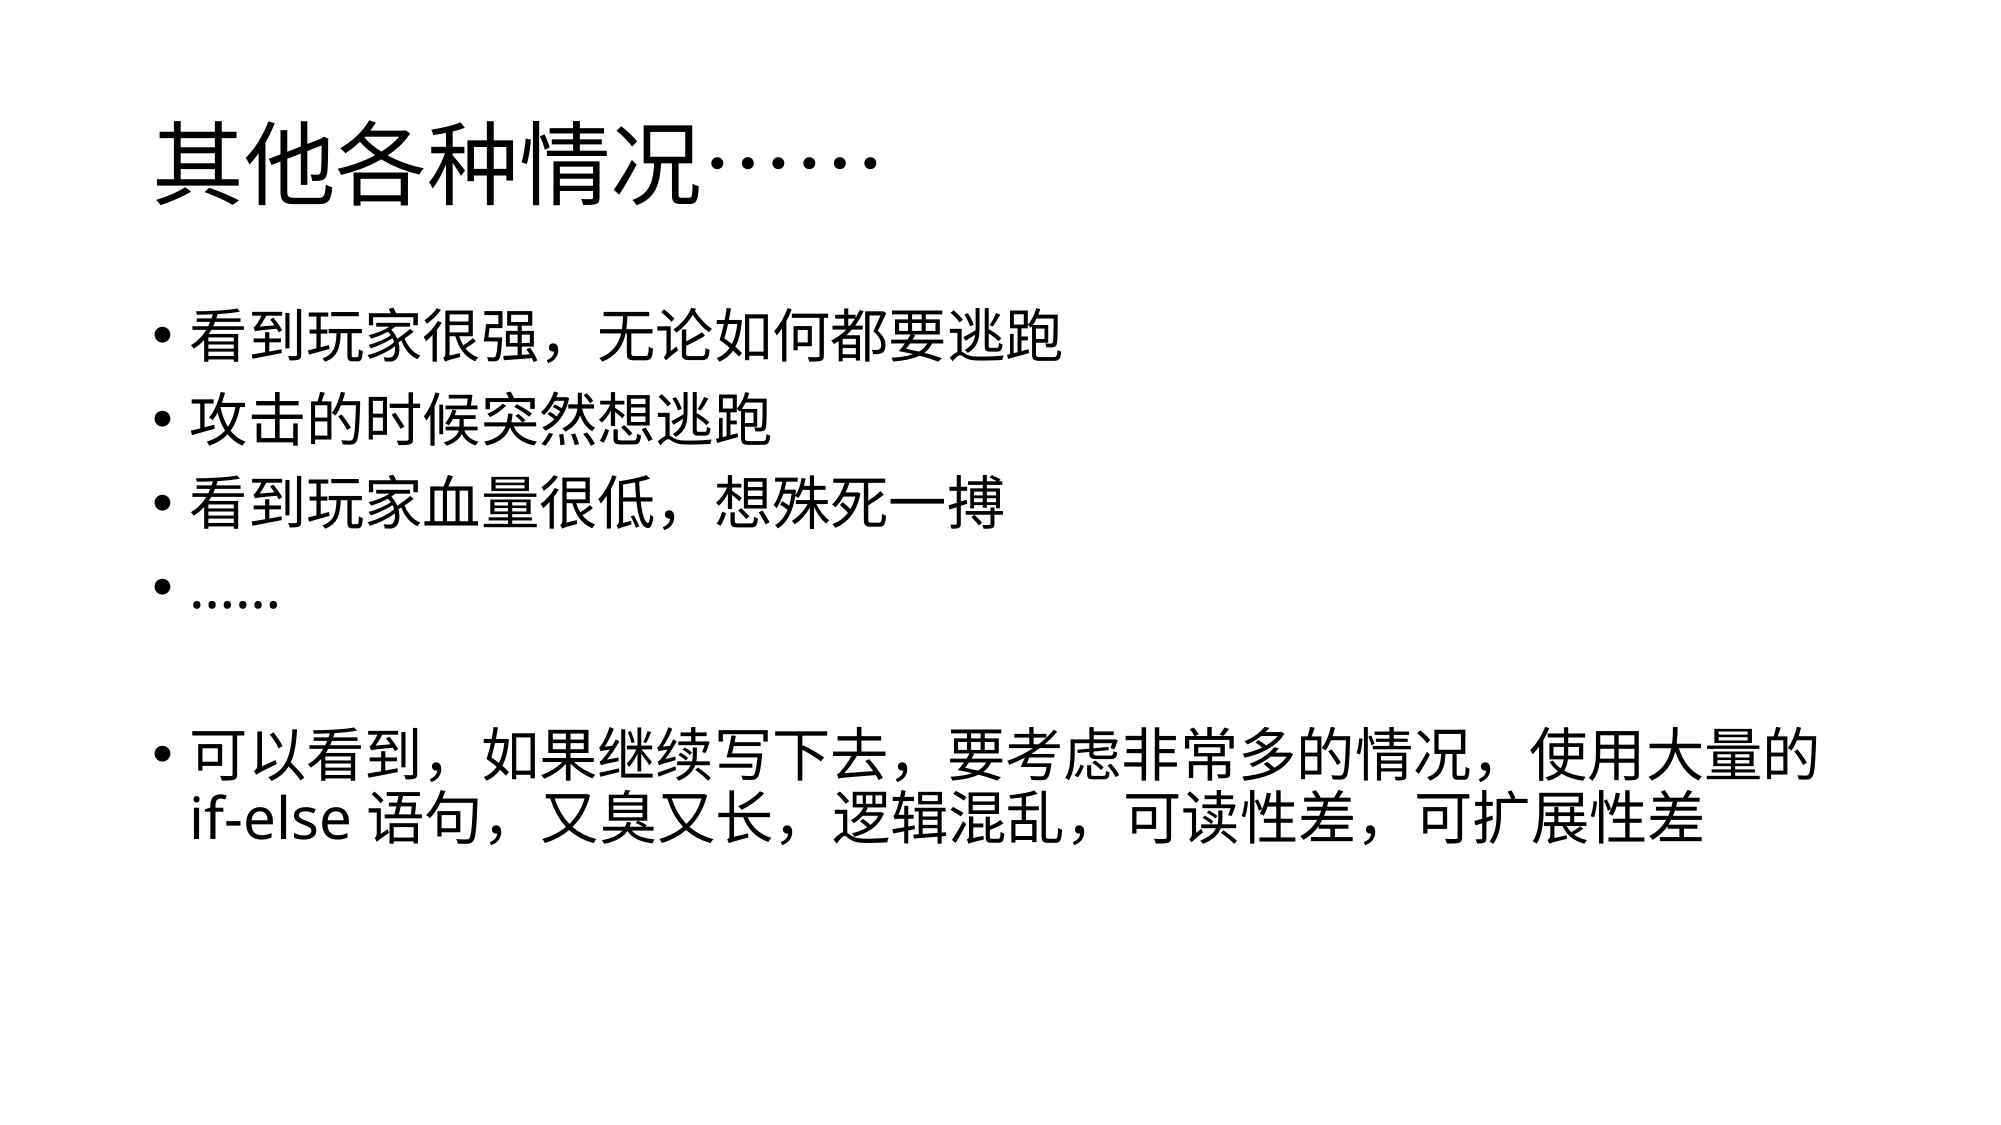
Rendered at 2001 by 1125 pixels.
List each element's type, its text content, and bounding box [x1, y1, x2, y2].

title 其他各种情况…… [137, 59, 1863, 278]
list 看到玩家很强，无论如何都要逃跑 攻击的时候突然想逃跑 看到玩家血量很低，想殊死一搏 …… 可以看到，如果继续写下去，要考虑非常多的情况，使用大量的if-else语句，又臭又长，逻辑混乱，可读性差，可扩展性差 [137, 299, 1863, 1014]
